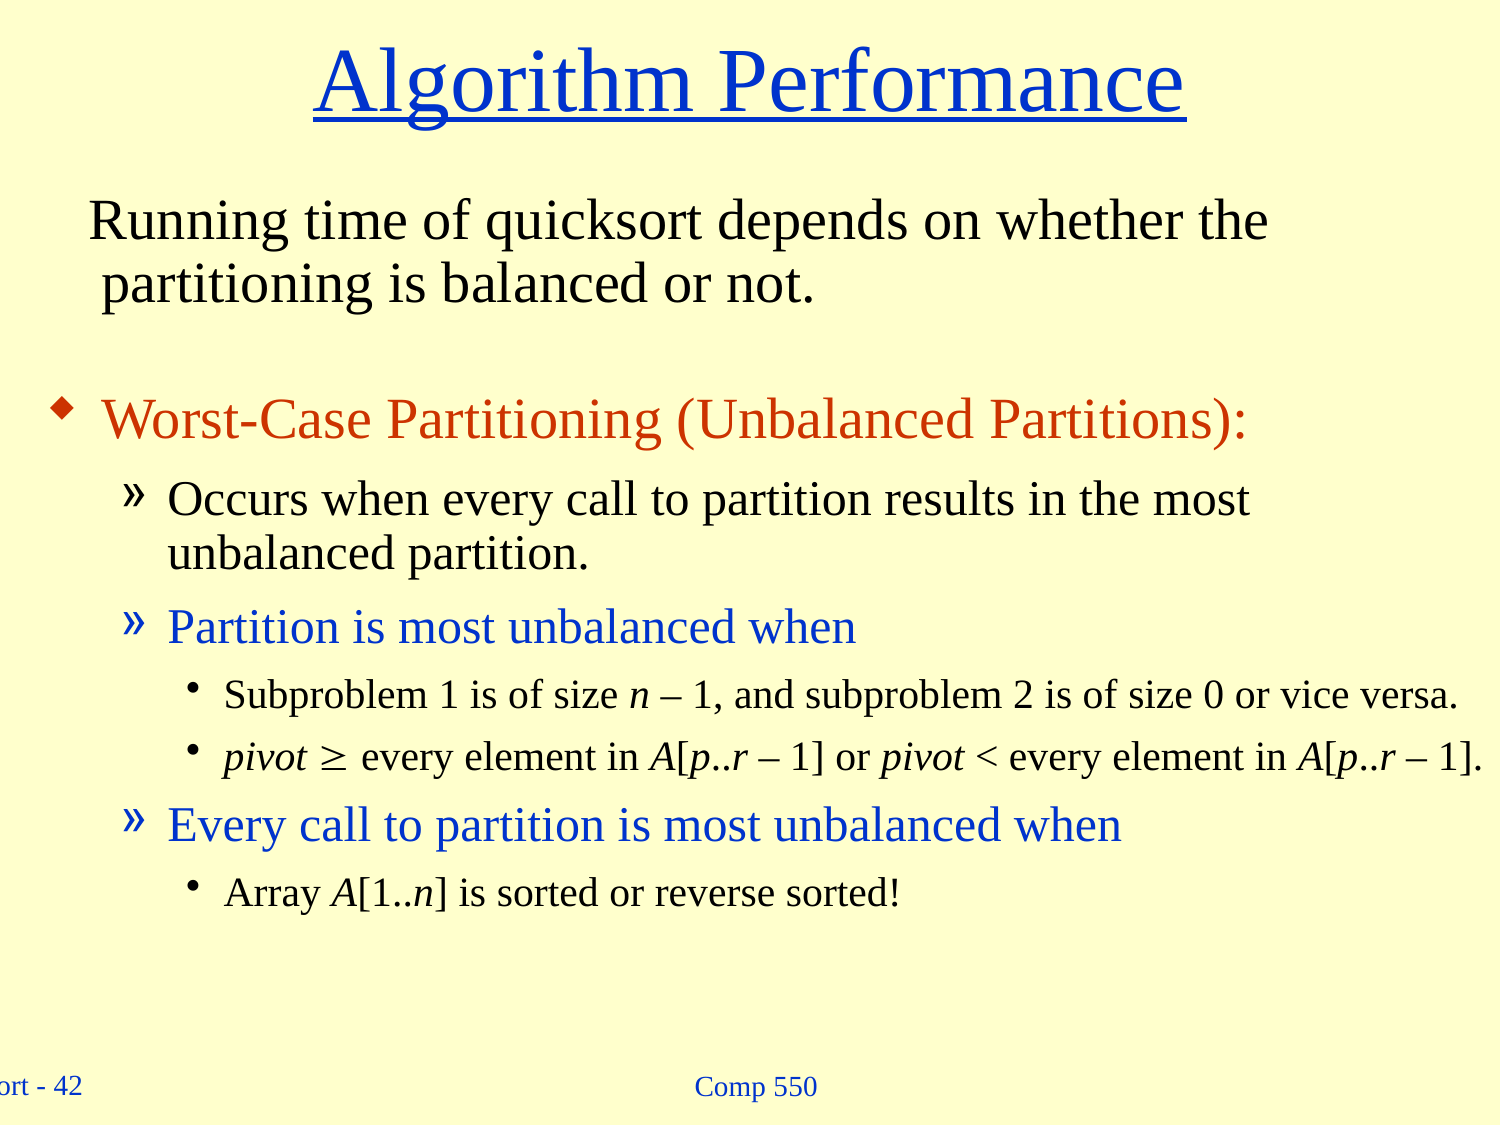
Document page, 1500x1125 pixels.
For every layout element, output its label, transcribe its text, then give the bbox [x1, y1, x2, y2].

footer Comp 550 [599, 1046, 913, 1123]
title Algorithm Performance [0, 0, 1500, 150]
list Running time of quicksort depends on whether the partitioning is balanced or not. Worst-Case Partitioning (Unbalanced Partitions): Occurs when every call to partition results in the most unbalanced partition. Partition is most unbalanced when Subproblem 1 is of size n – 1, and subproblem 2 is of size 0 or vice versa. pivot  every element in A[p..r – 1] or pivot < every element in A[p..r – 1]. Every call to partition is most unbalanced when Array A[1..n] is sorted or reverse sorted! [30, 182, 1500, 1009]
